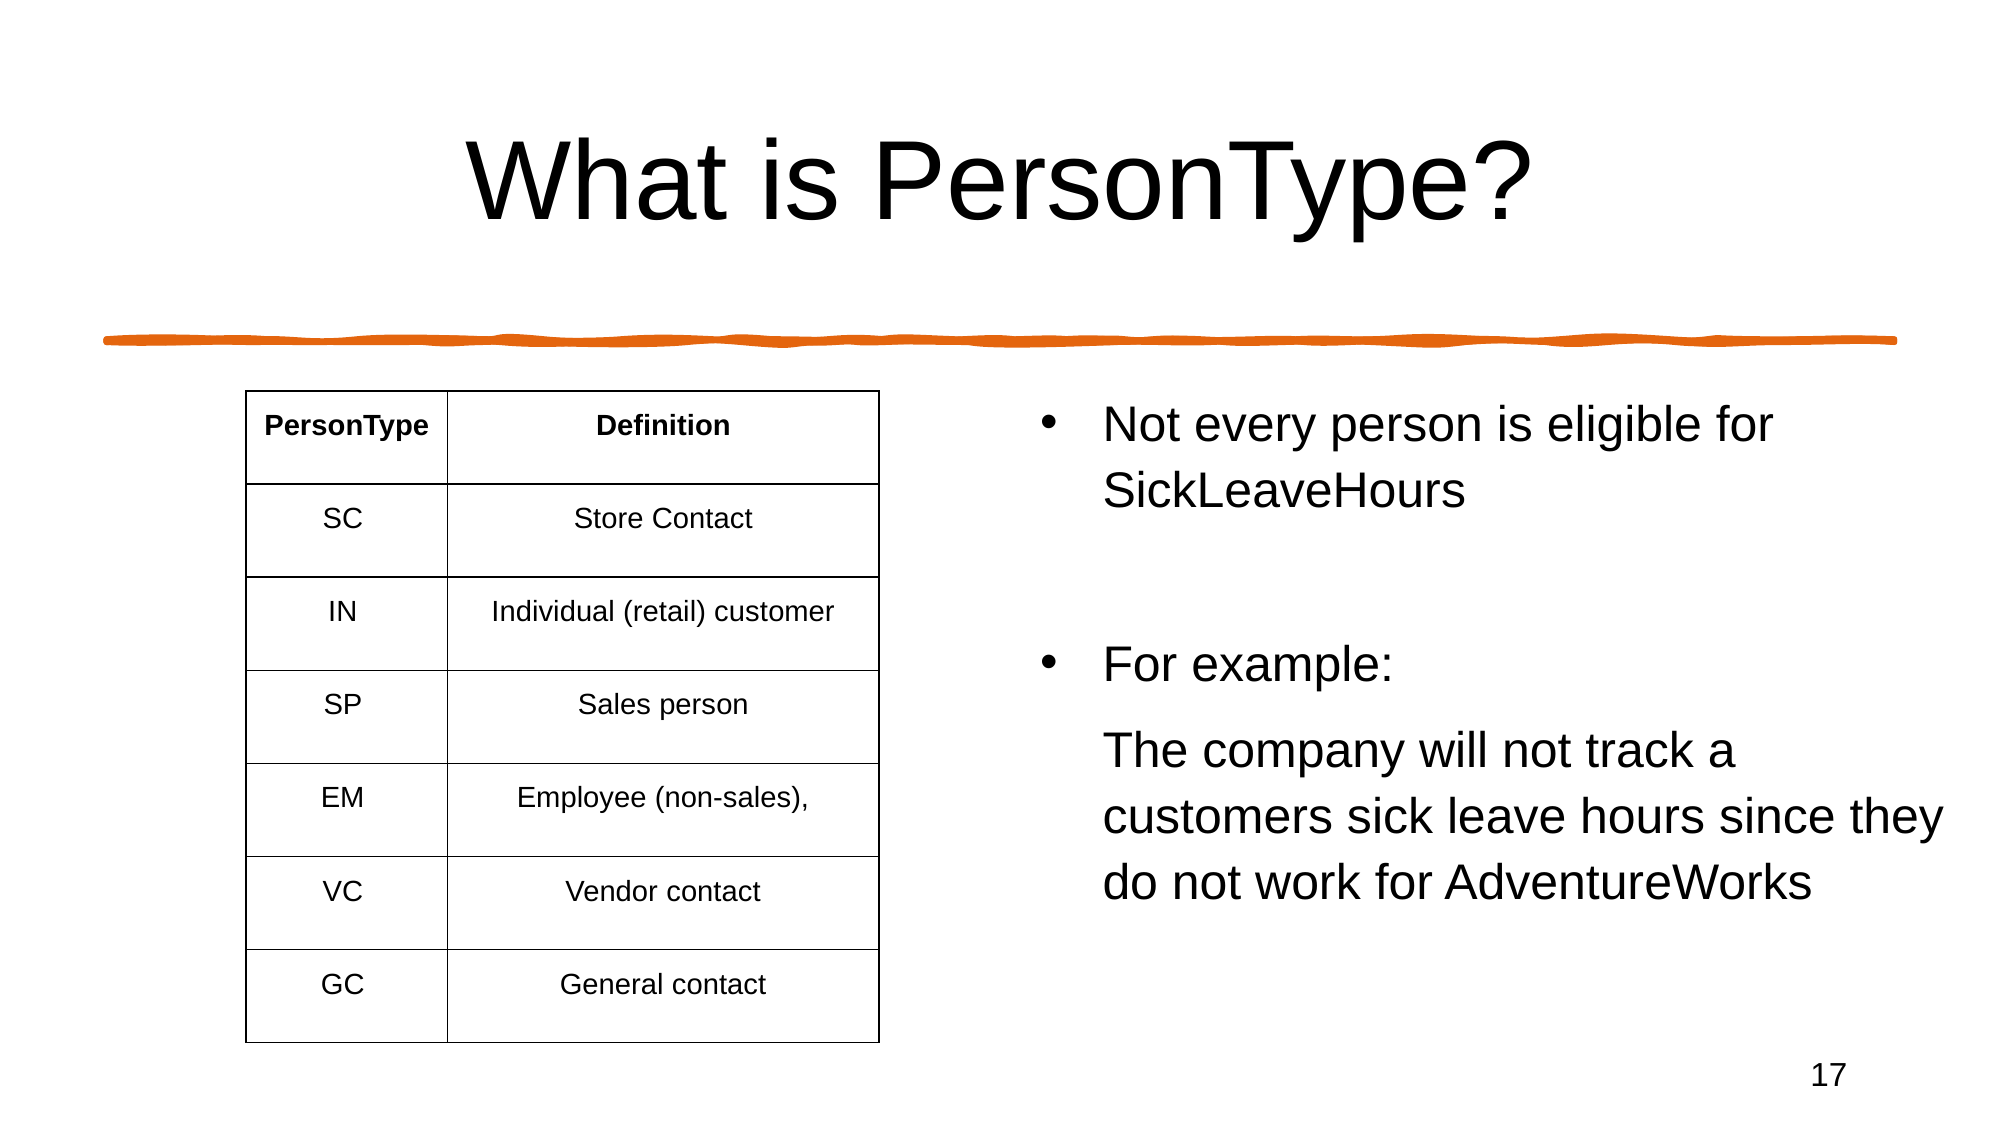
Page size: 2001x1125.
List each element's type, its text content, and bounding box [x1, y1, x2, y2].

table_cell Vendor contact [448, 857, 878, 949]
slide_number 17 [1412, 1042, 1863, 1103]
table_cell Employee (non-sales), [448, 764, 878, 856]
title What is PersonType? [137, 72, 1863, 276]
table_cell GC [247, 950, 447, 1042]
table_cell SP [247, 671, 447, 763]
table_cell Store Contact [448, 485, 878, 576]
table_cell IN [247, 578, 447, 670]
table_cell SC [247, 485, 447, 576]
table_cell Individual (retail) customer [448, 578, 878, 670]
table_cell VC [247, 857, 447, 949]
table_cell General contact [448, 950, 878, 1042]
table_header Definition [448, 392, 878, 483]
table_cell Sales person [448, 671, 878, 763]
list Not every person is eligible for SickLeaveHours For example: The company will not track a customers sick leave hours since they do not work for AdventureWorks [1012, 378, 1964, 899]
table_cell EM [247, 764, 447, 856]
table_header PersonType [247, 392, 447, 483]
list [137, 378, 988, 1014]
